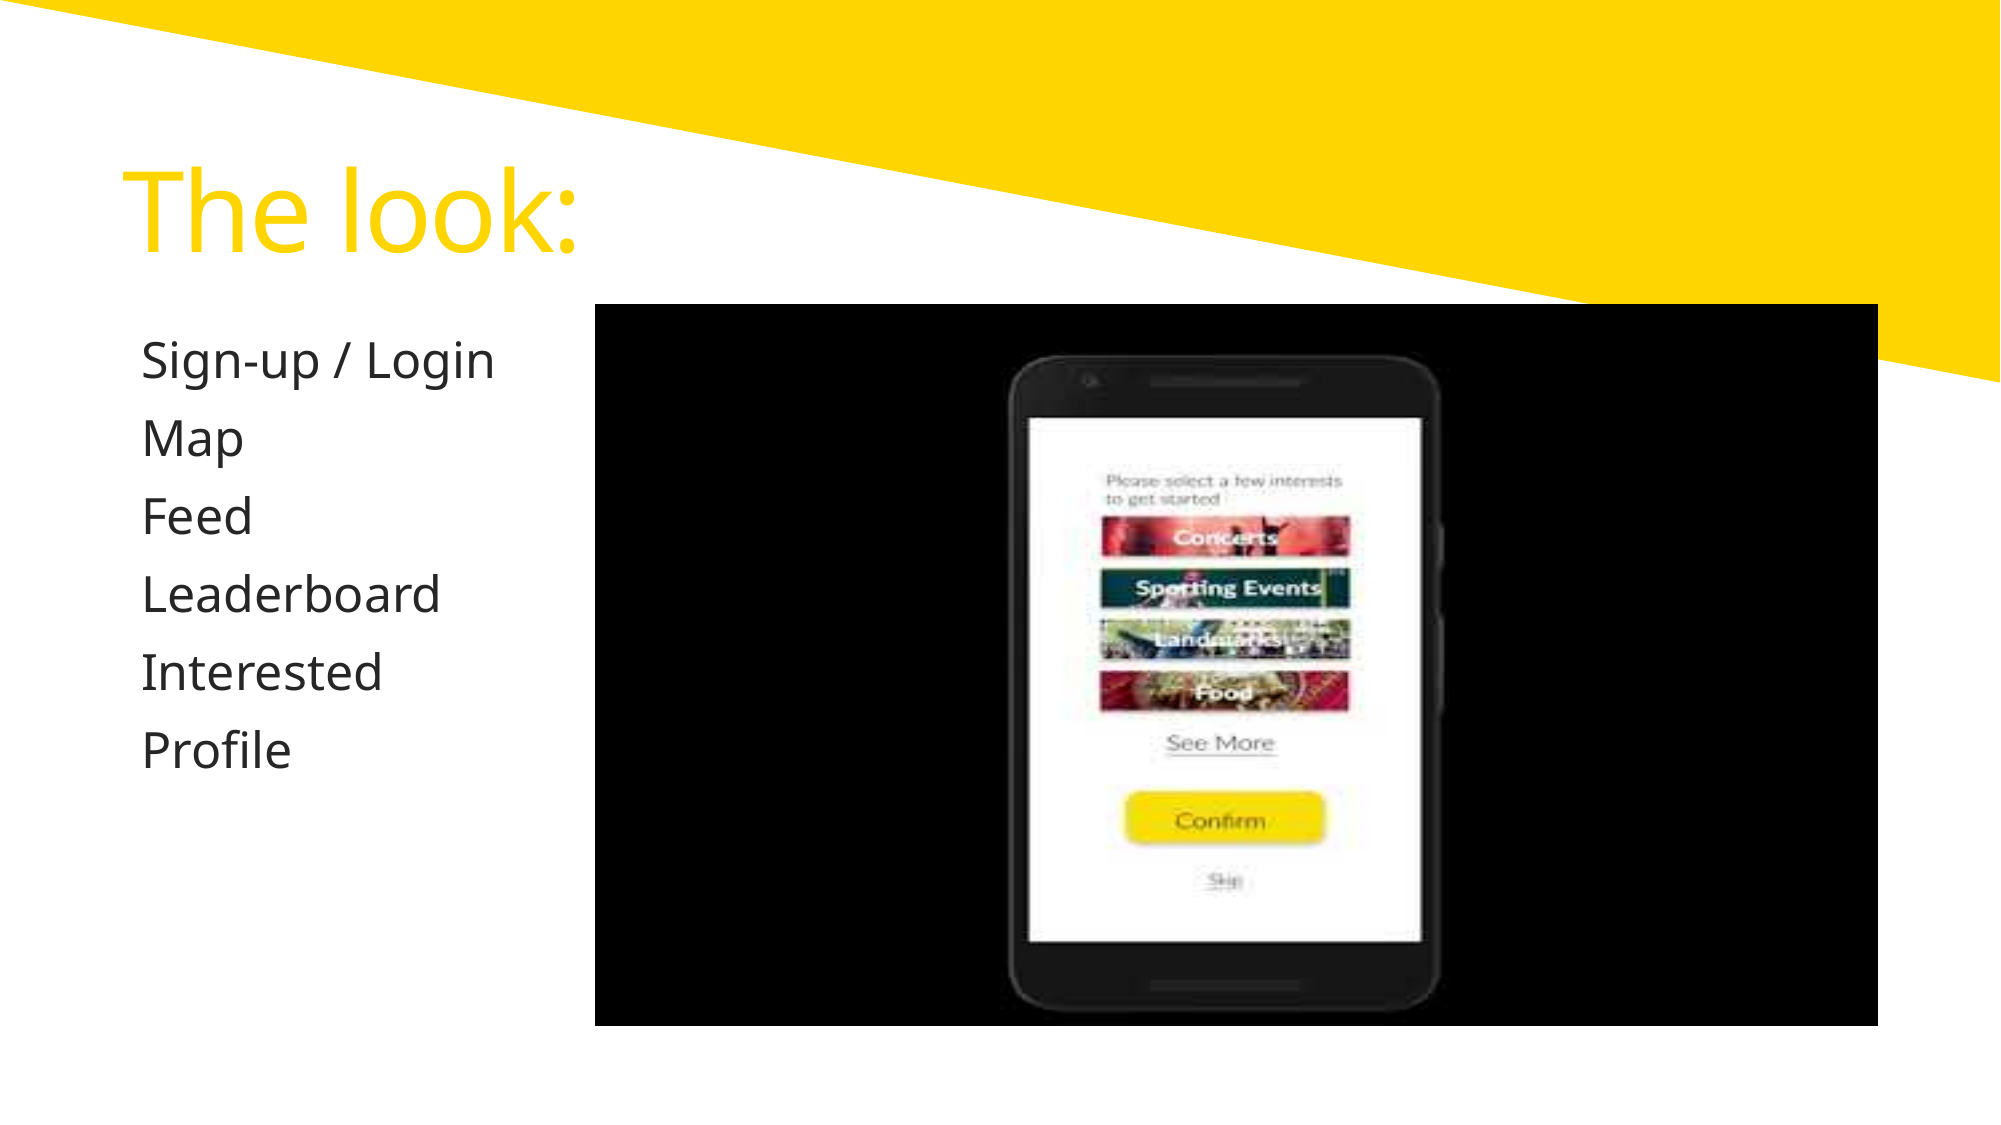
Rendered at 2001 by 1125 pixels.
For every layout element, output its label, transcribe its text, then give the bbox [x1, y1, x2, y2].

text_box [0, 0, 2000, 384]
title The look: [107, 81, 1573, 354]
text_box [594, 303, 1879, 1027]
list Sign-up / Login Map Feed Leaderboard Interested Profile [111, 329, 594, 948]
